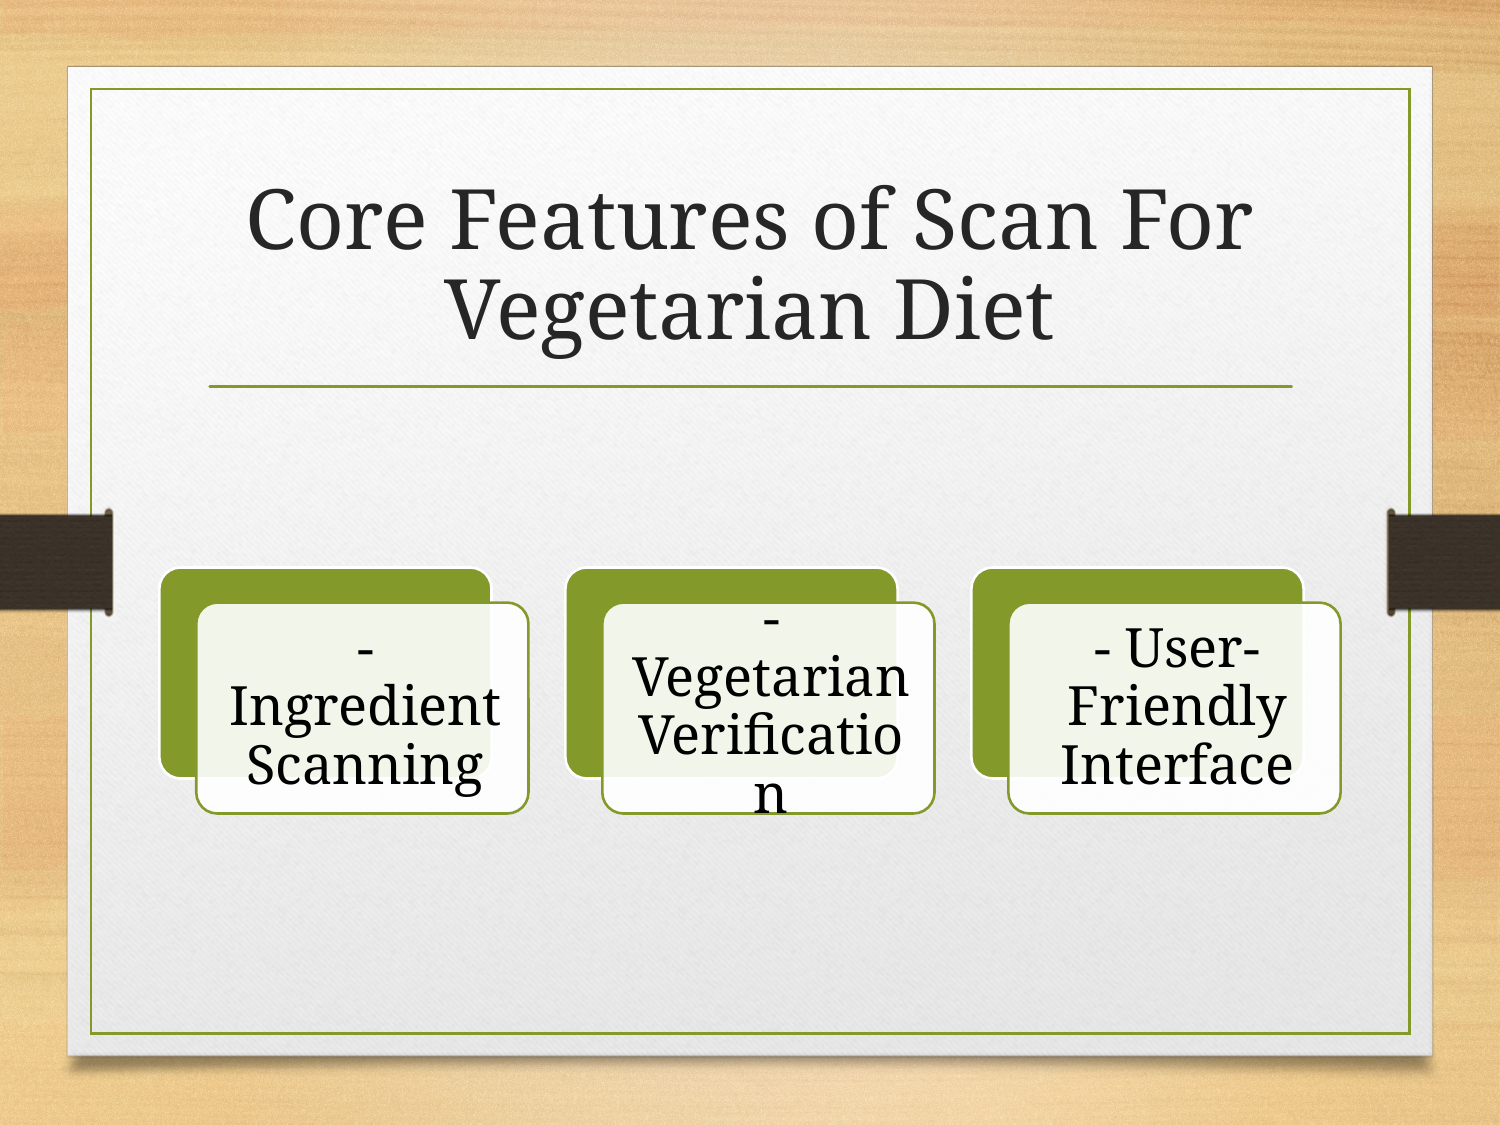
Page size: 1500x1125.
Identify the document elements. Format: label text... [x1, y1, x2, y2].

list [159, 454, 1341, 927]
picture [0, 0, 1500, 1125]
title Core Features of Scan For Vegetarian Diet [159, 161, 1341, 375]
